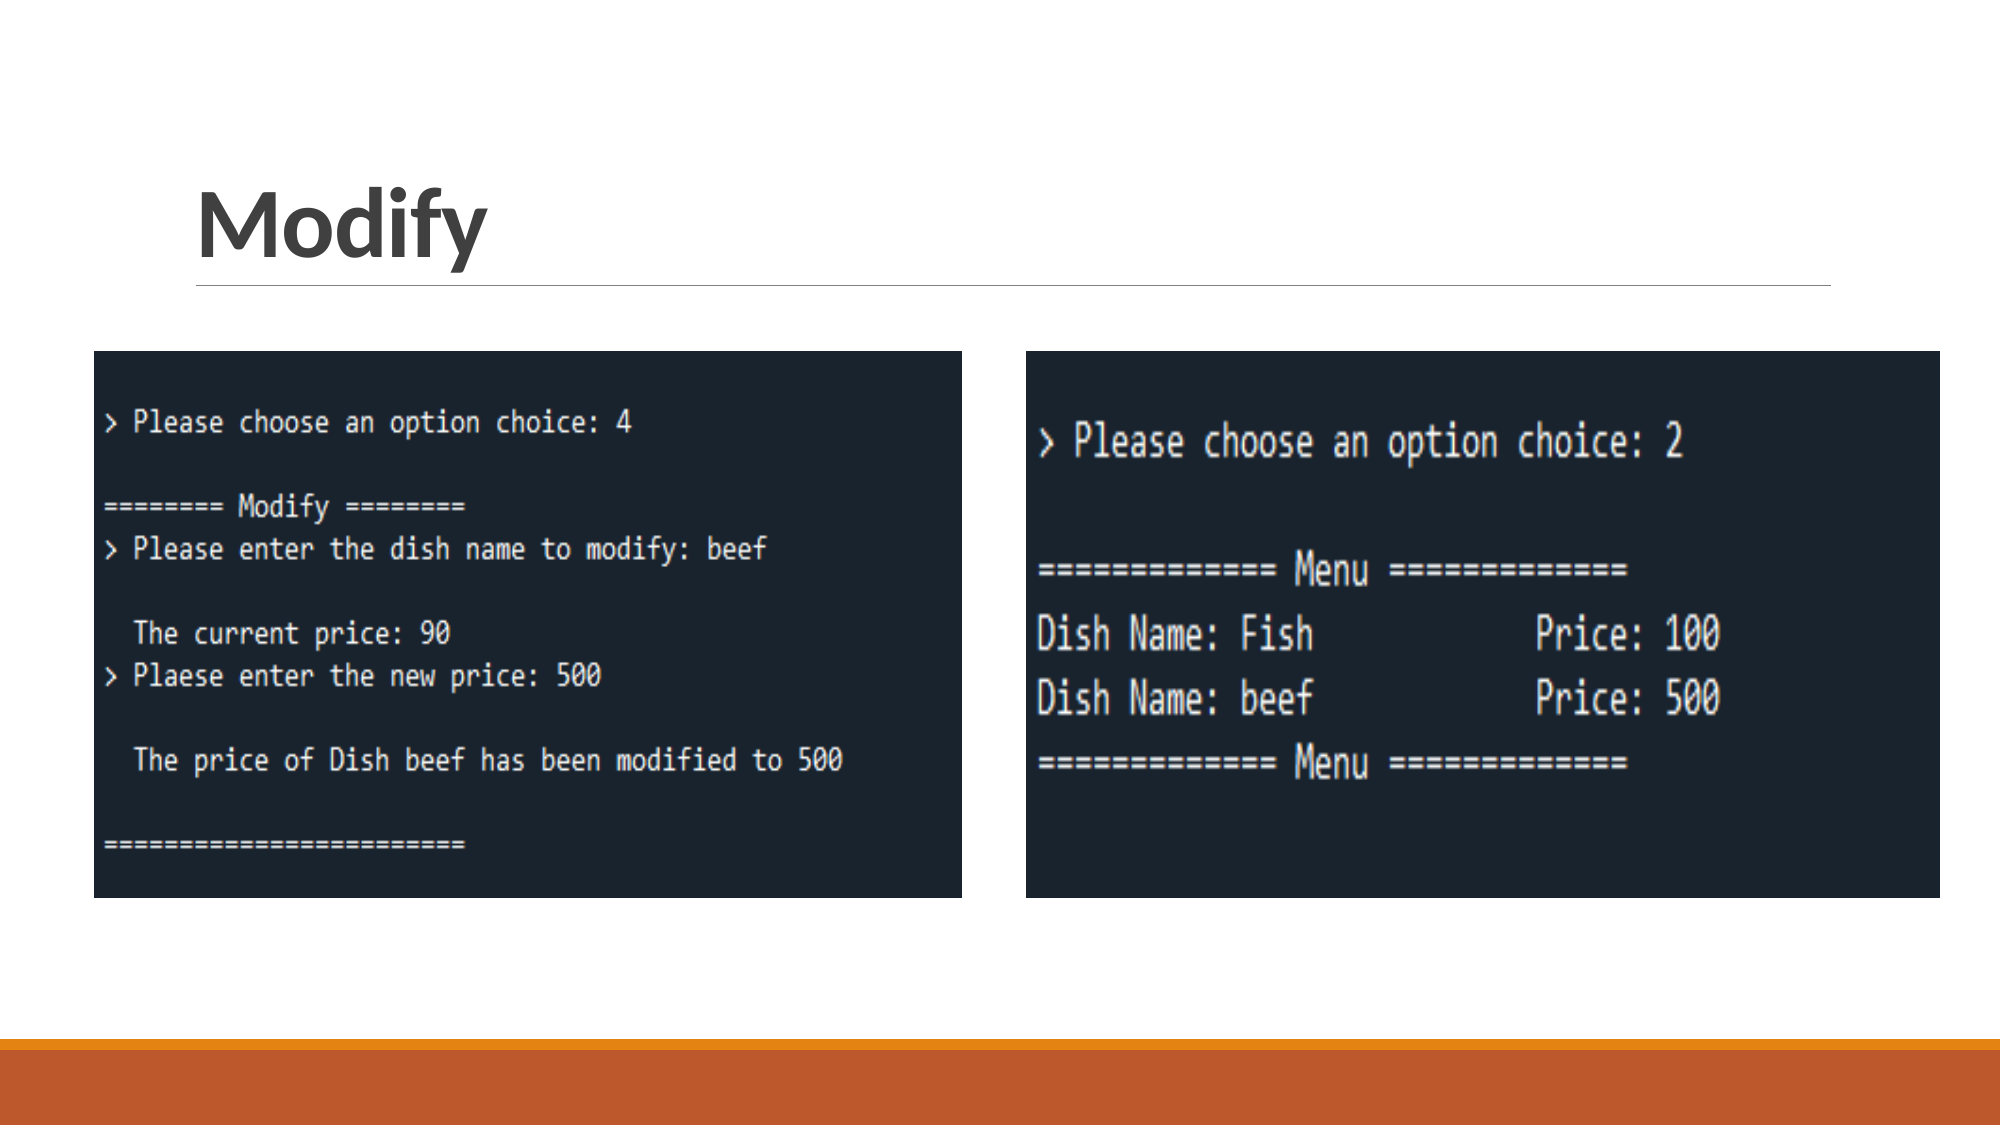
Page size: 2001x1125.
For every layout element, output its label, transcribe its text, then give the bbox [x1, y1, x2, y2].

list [93, 351, 962, 898]
title Modify [180, 47, 1830, 285]
picture [1025, 351, 1941, 898]
